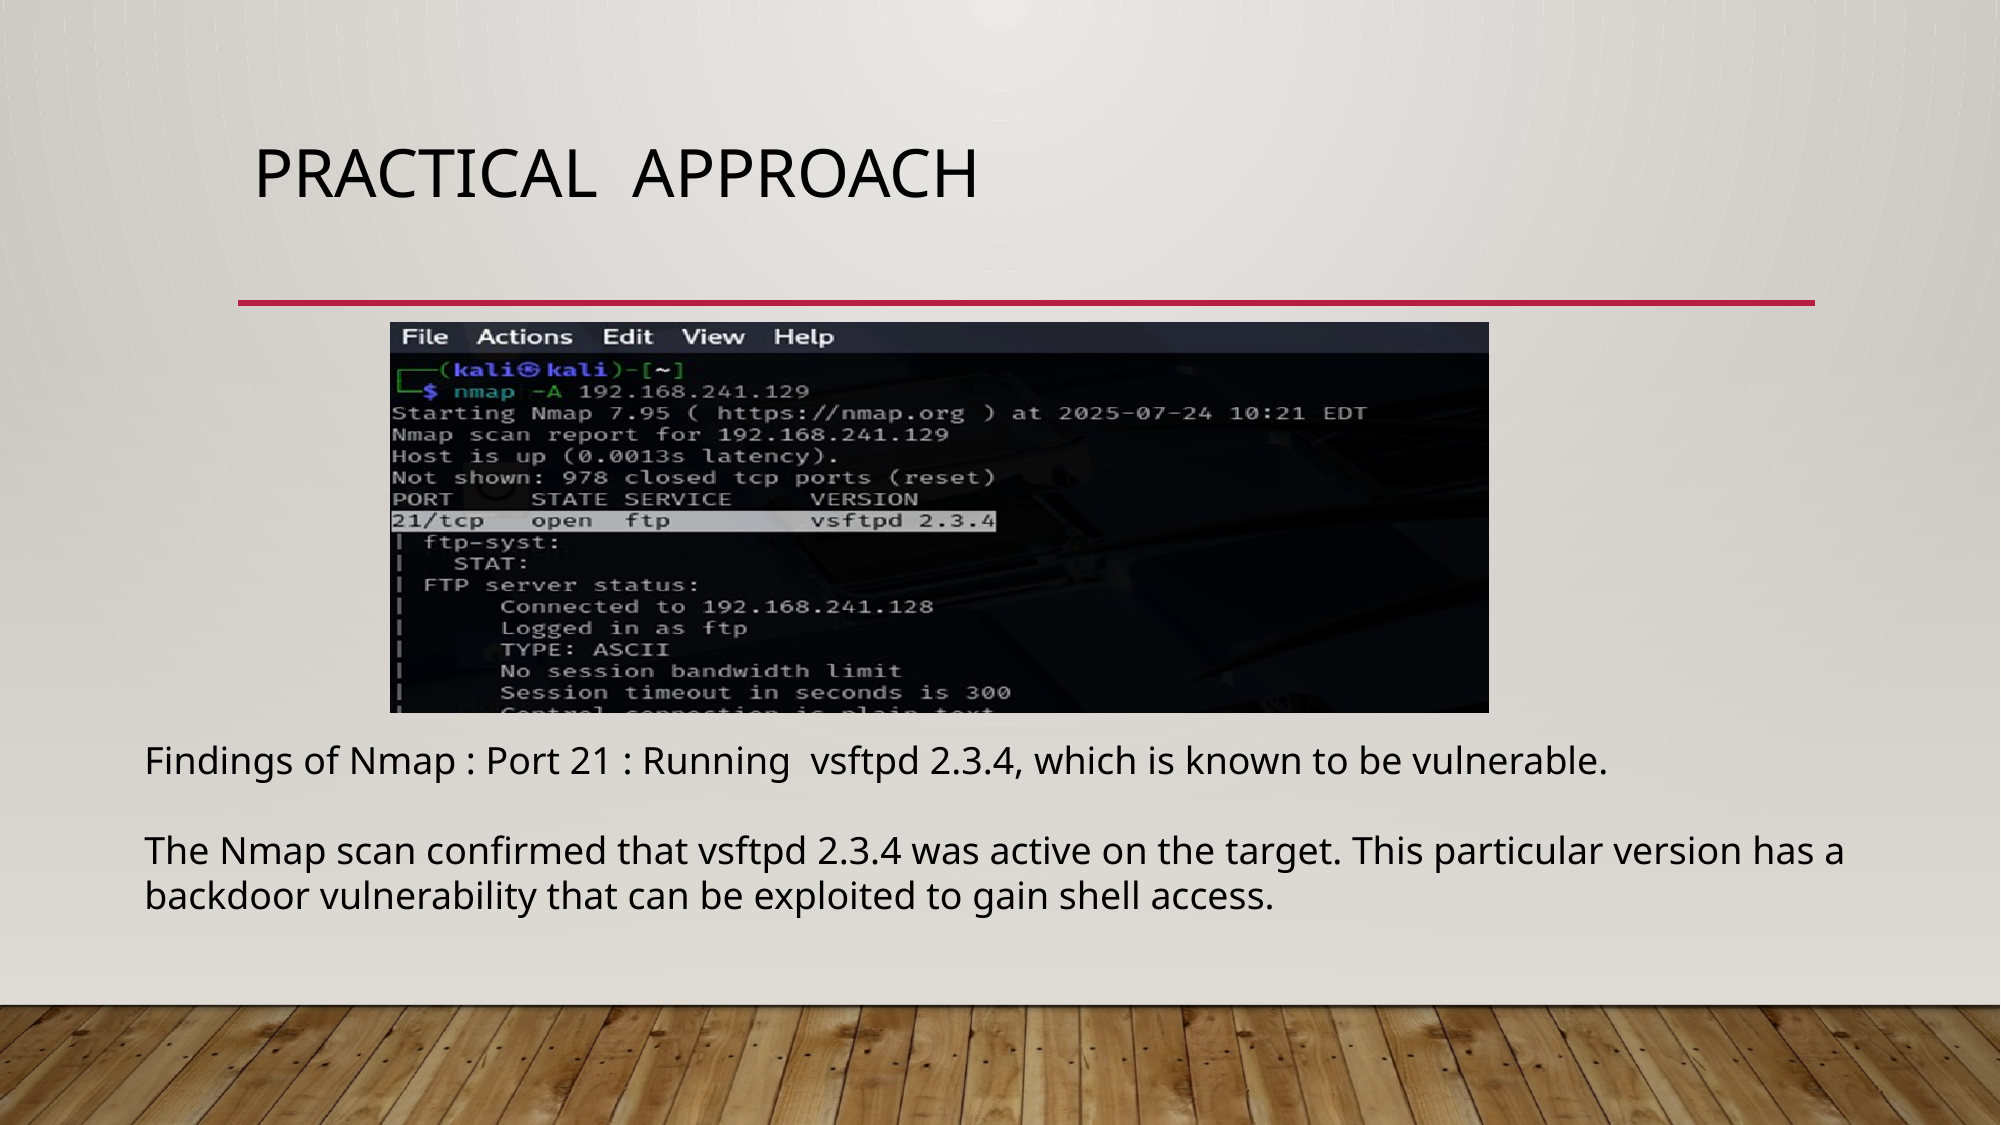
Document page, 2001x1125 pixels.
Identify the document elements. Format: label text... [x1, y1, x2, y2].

picture [390, 322, 1489, 714]
title Practical approach [238, 131, 1814, 266]
text_box Findings of Nmap : Port 21 : Running vsftpd 2.3.4, which is known to be vulnerable. The Nmap scan confirmed that vsftpd 2.3.4 was active on the target. This particular version has a backdoor vulnerability that can be exploited to gain shell access. [129, 729, 1963, 970]
picture [0, 1005, 2000, 1125]
